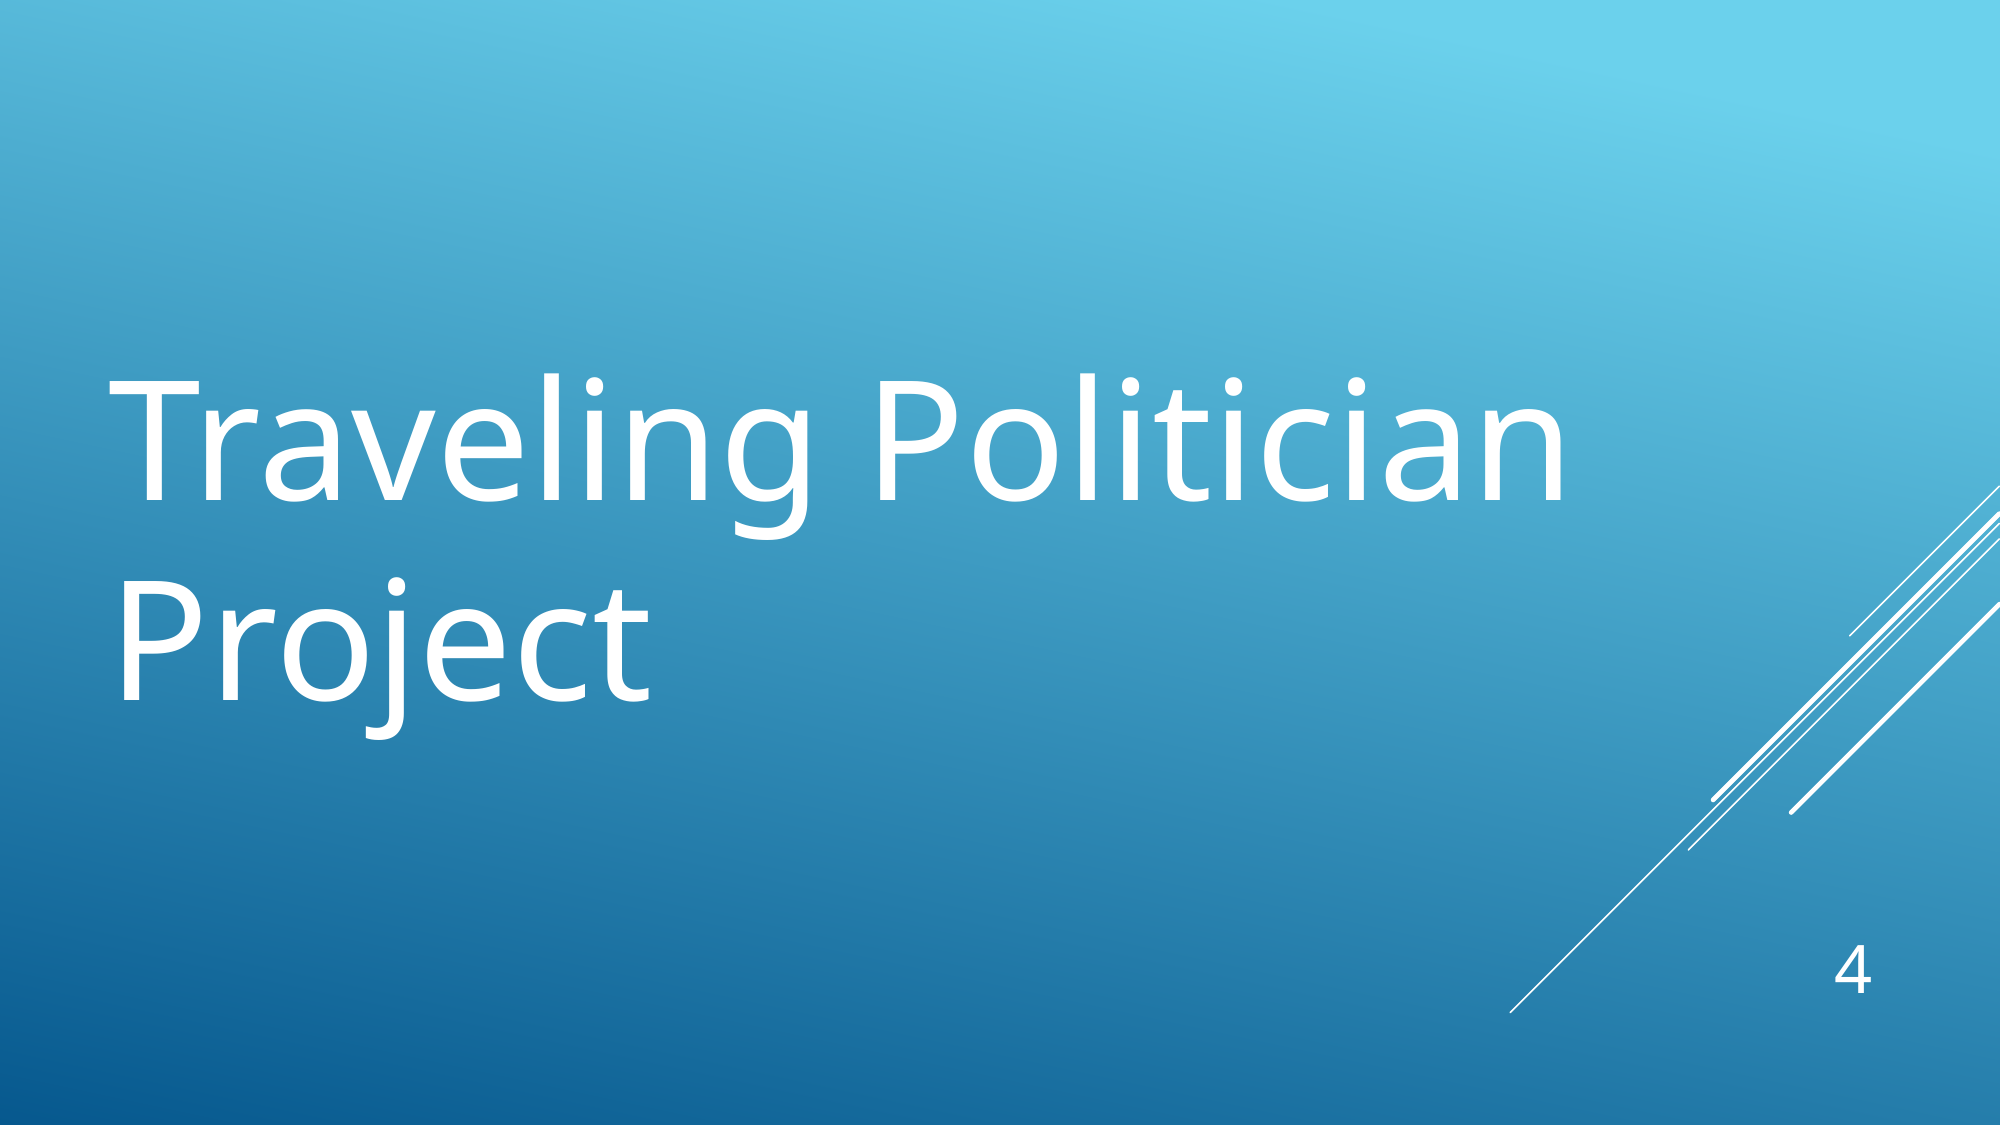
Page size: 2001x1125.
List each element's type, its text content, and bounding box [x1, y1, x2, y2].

slide_number 4 [1700, 915, 1888, 1025]
text_box Traveling Politician Project [93, 326, 1625, 742]
